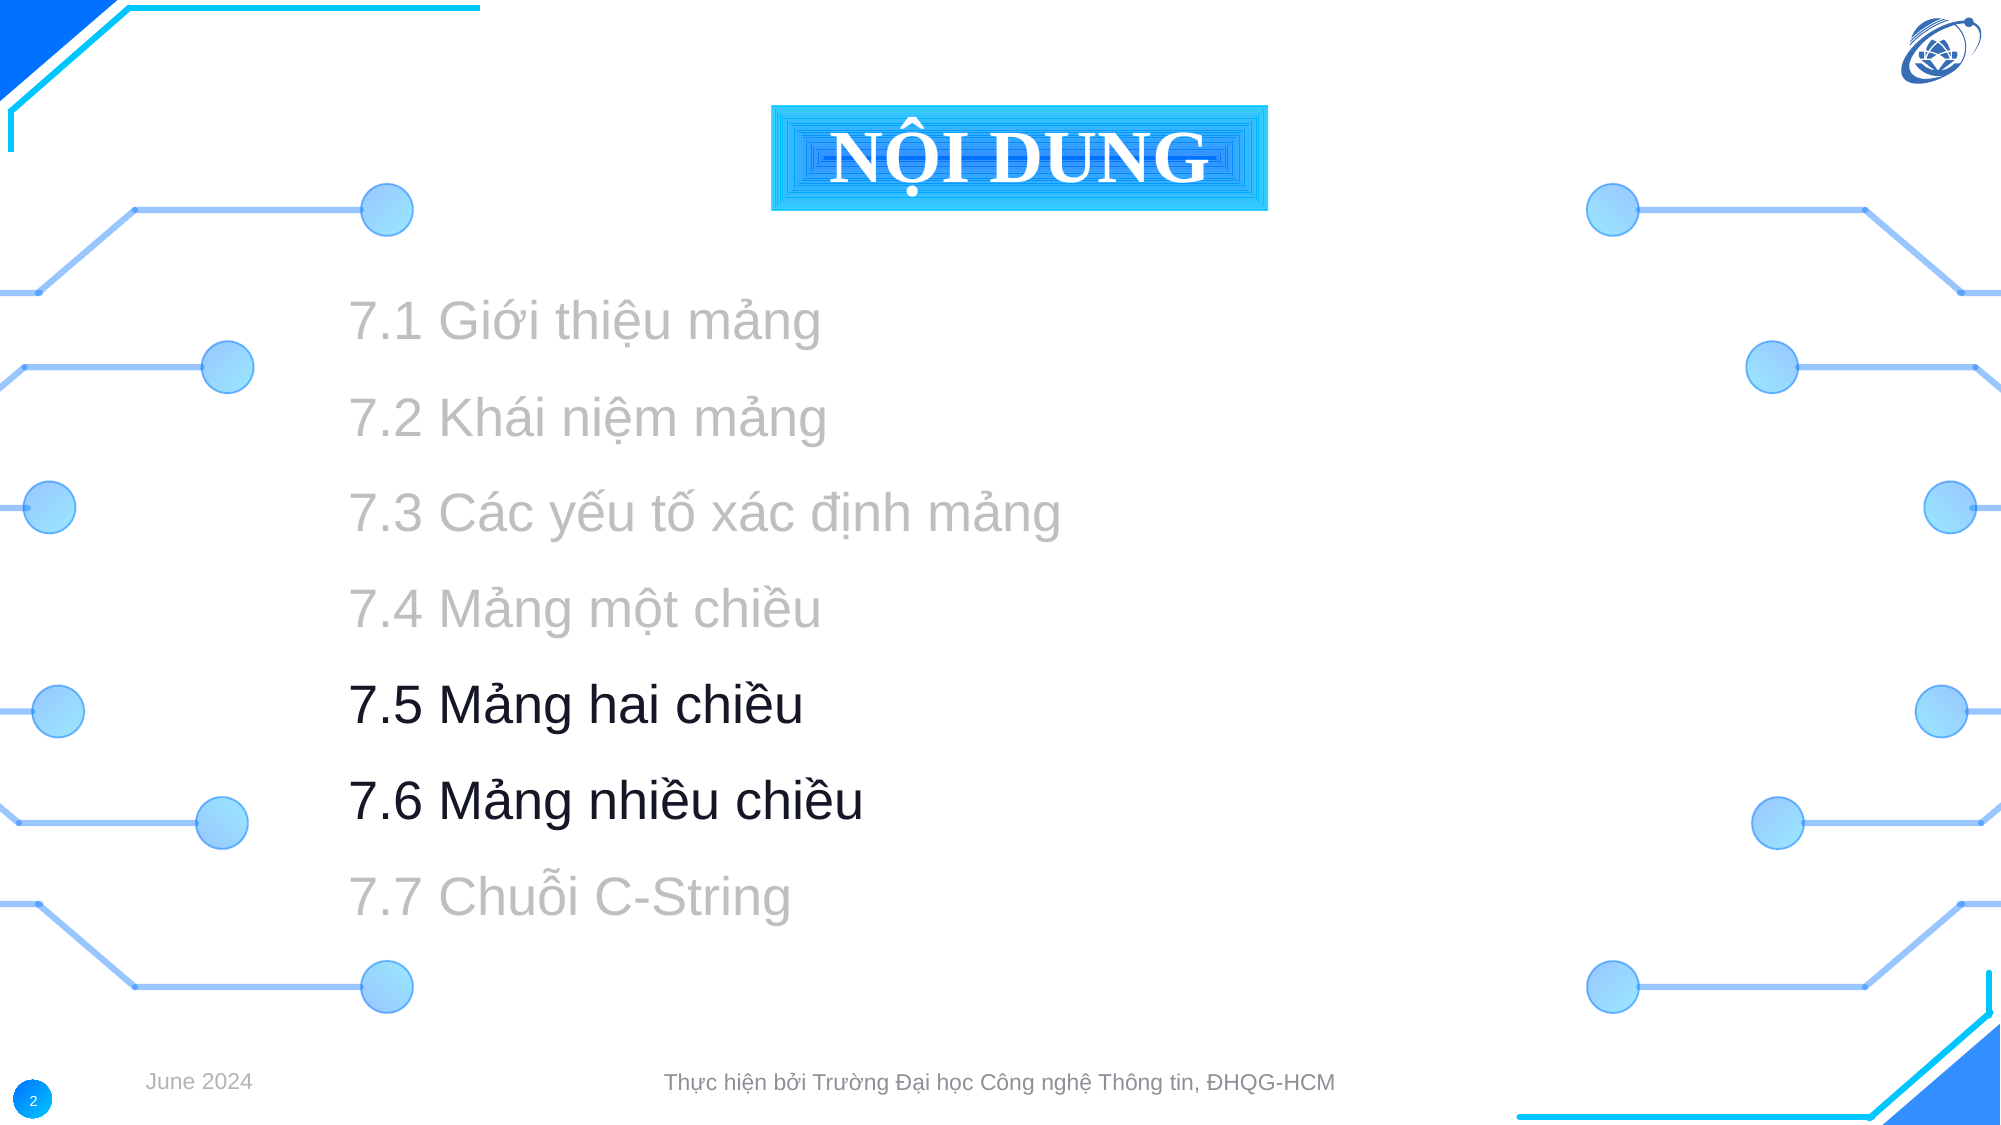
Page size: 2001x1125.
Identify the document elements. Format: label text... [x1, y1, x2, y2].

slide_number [130, 1058, 481, 1103]
slide_number 2 [9, 1077, 58, 1125]
footer Thực hiện bởi Trường Đại học Công nghệ Thông tin, ĐHQG-HCM [568, 1060, 1432, 1103]
list 7.1 Giới thiệu mảng 7.2 Khái niệm mảng 7.3 Các yếu tố xác định mảng 7.4 Mảng một chiều 7.5 Mảng hai chiều 7.6 Mảng nhiều chiều 7.7 Chuỗi C-String [333, 255, 1667, 938]
picture [777, 108, 1263, 208]
picture [1265, 105, 1269, 211]
list NỘI DUNG [797, 120, 1243, 196]
